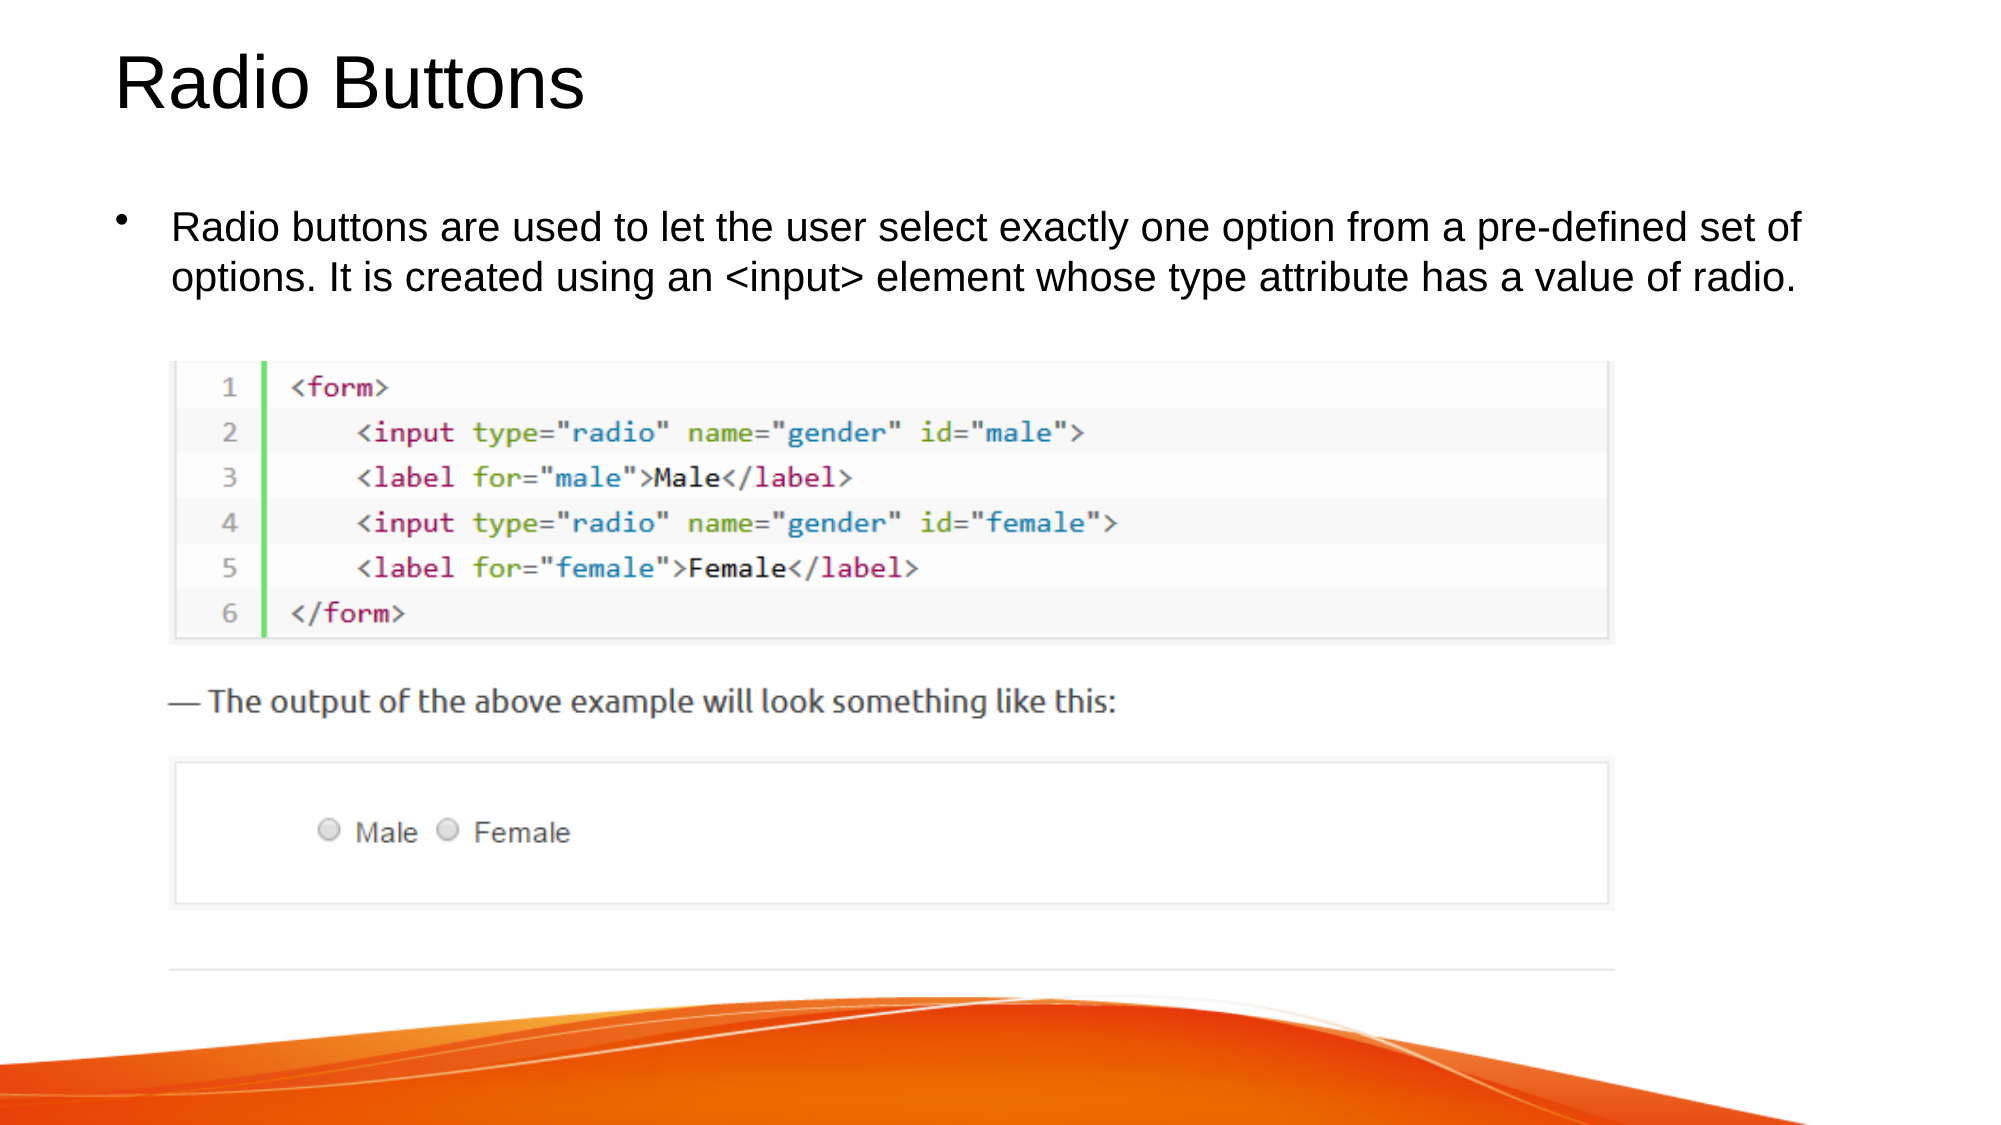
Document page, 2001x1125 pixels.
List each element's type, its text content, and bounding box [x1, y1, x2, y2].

title Radio Buttons [99, 30, 1901, 127]
list Radio buttons are used to let the user select exactly one option from a pre-defined set of options. It is created using an <input> element whose type attribute has a value of radio. [99, 192, 1901, 1006]
picture [0, 0, 2000, 1125]
